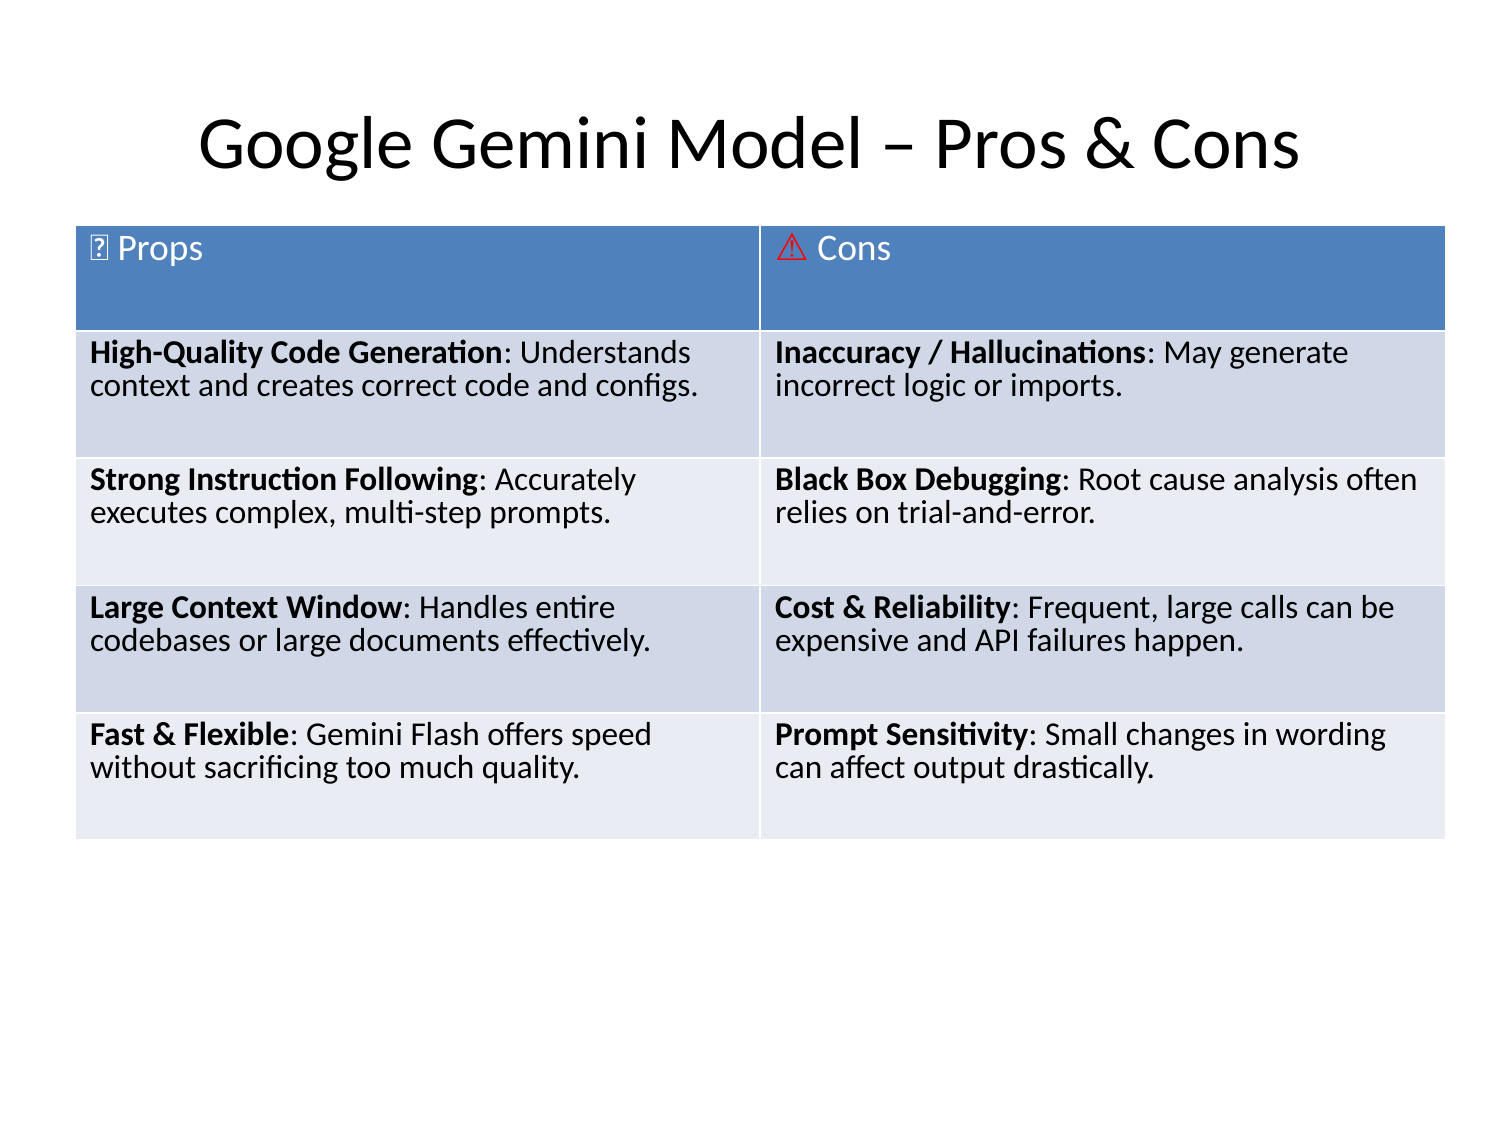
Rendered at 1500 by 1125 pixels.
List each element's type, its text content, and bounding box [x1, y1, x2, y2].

table_cell Inaccuracy / Hallucinations: May generate incorrect logic or imports. [761, 332, 1445, 457]
table_cell Black Box Debugging: Root cause analysis often relies on trial-and-error. [761, 459, 1445, 585]
table_cell High-Quality Code Generation: Understands context and creates correct code and configs. [76, 332, 759, 457]
title Google Gemini Model – Pros & Cons [75, 45, 1425, 224]
table_cell Cost & Reliability: Frequent, large calls can be expensive and API failures happen. [761, 586, 1445, 712]
table_cell Large Context Window: Handles entire codebases or large documents effectively. [76, 586, 759, 712]
table_header ⚠ Cons [761, 226, 1445, 330]
table_cell Fast & Flexible: Gemini Flash offers speed without sacrificing too much quality. [76, 714, 759, 839]
table_cell Strong Instruction Following: Accurately executes complex, multi-step prompts. [76, 459, 759, 585]
table_cell Prompt Sensitivity: Small changes in wording can affect output drastically. [761, 714, 1445, 839]
table_header ✅ Props [76, 226, 759, 330]
